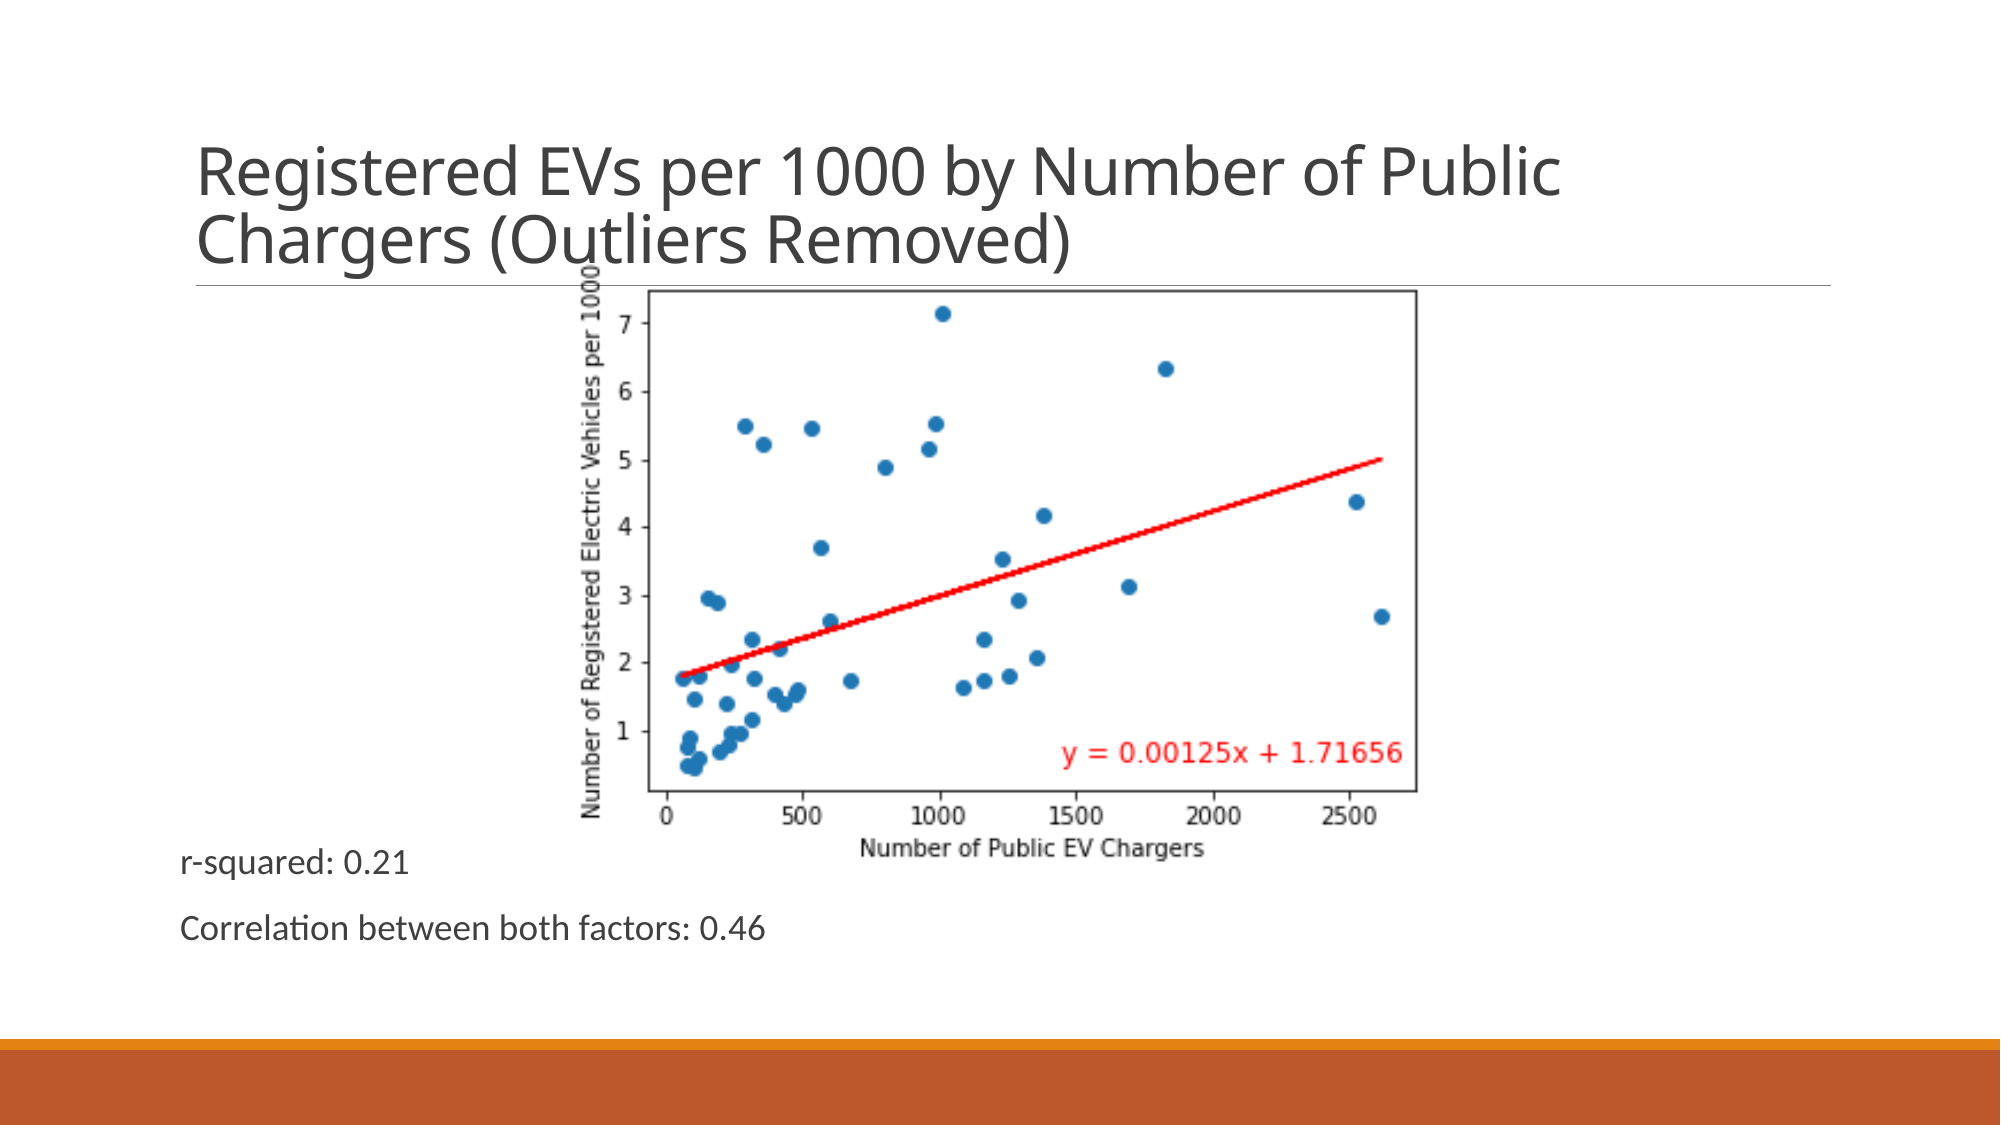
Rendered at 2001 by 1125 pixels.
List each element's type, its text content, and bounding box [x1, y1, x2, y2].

picture [568, 246, 1432, 879]
list r-squared: 0.21 Correlation between both factors: 0.46 [180, 302, 1830, 963]
title Registered EVs per 1000 by Number of Public Chargers (Outliers Removed) [180, 47, 1830, 285]
